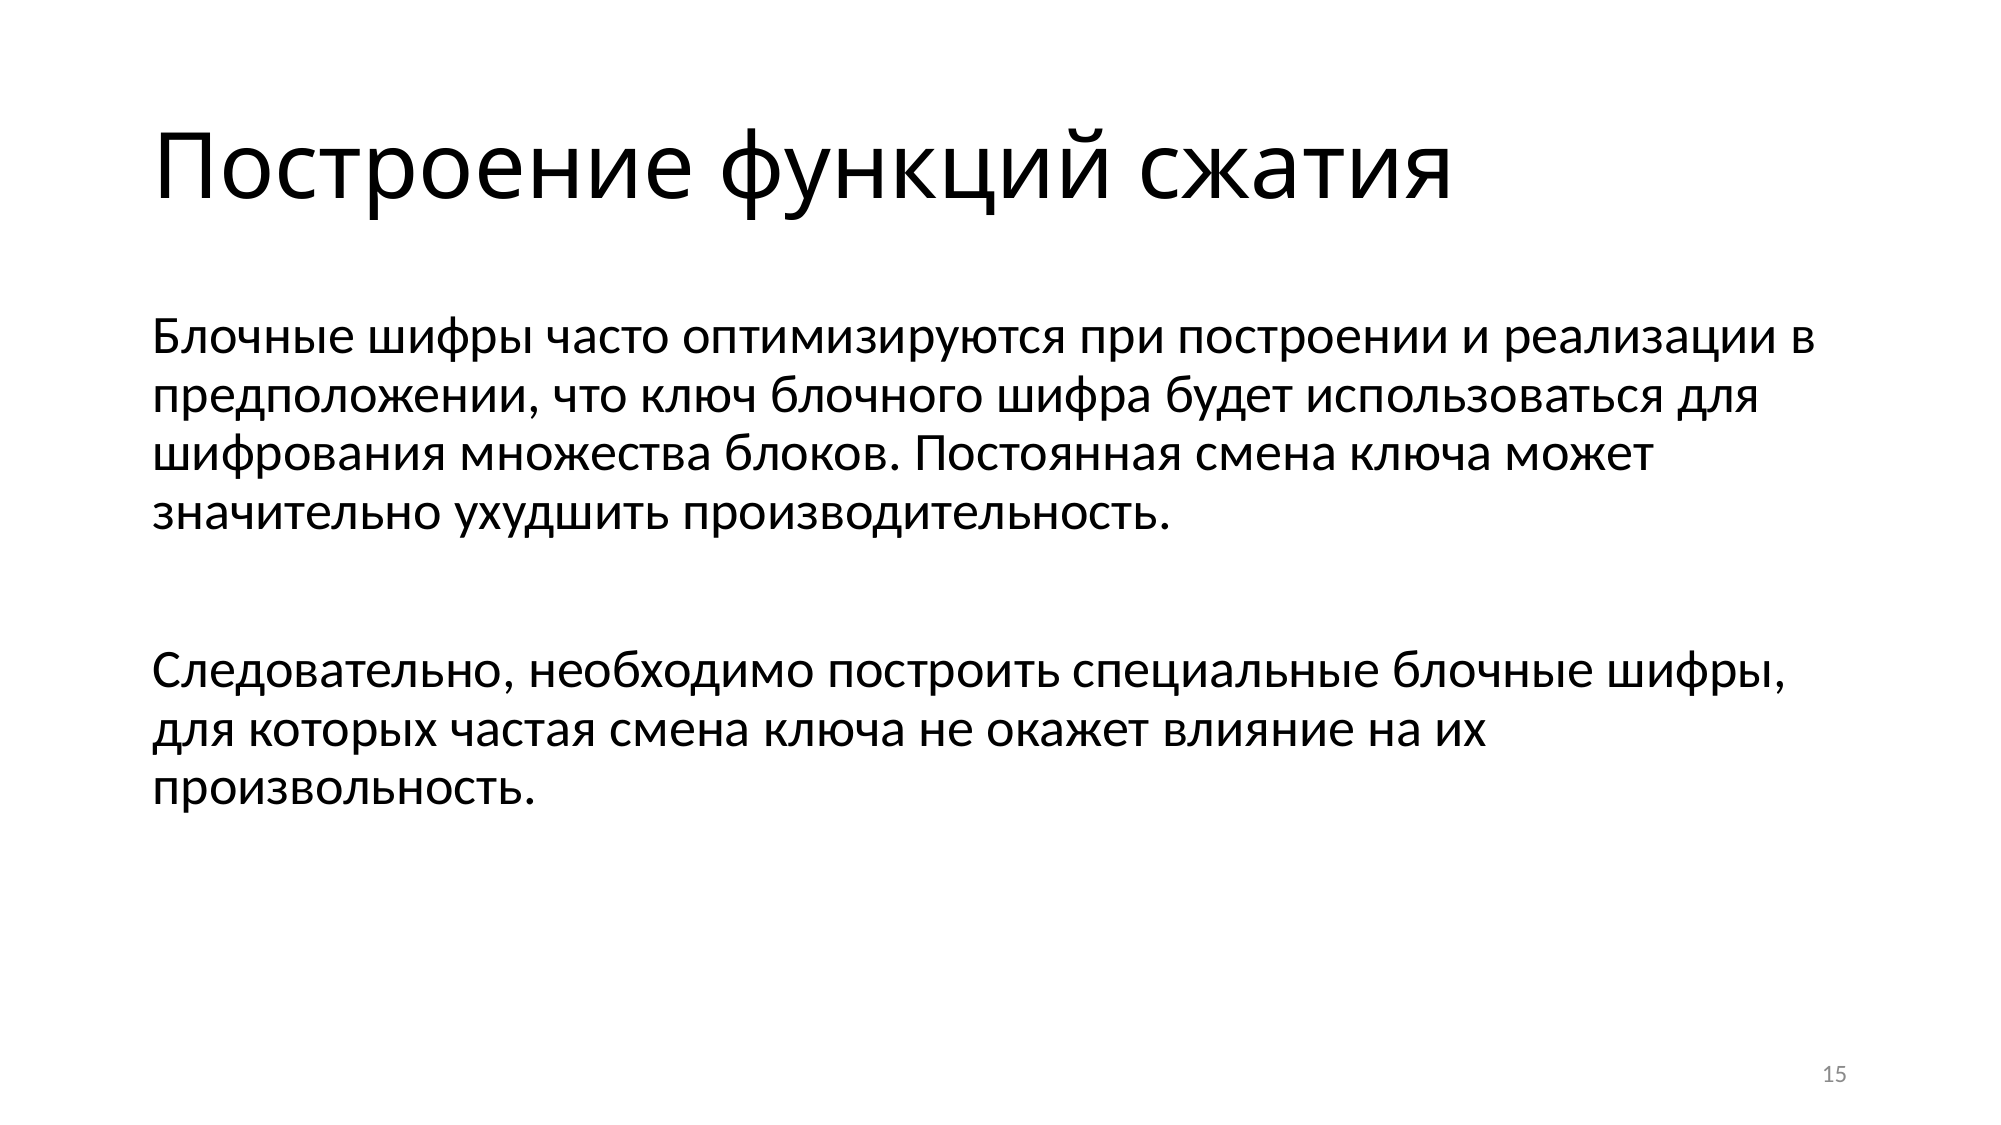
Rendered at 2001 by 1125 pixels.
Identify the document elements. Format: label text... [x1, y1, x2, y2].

slide_number 15 [1412, 1042, 1863, 1103]
list Блочные шифры часто оптимизируются при построении и реализации в предположении, что ключ блочного шифра будет использоваться для шифрования множества блоков. Постоянная смена ключа может значительно ухудшить производительность. Следовательно, необходимо построить специальные блочные шифры, для которых частая смена ключа не окажет влияние на их произвольность. [137, 299, 1863, 1014]
title Построение функций сжатия [137, 59, 1863, 278]
